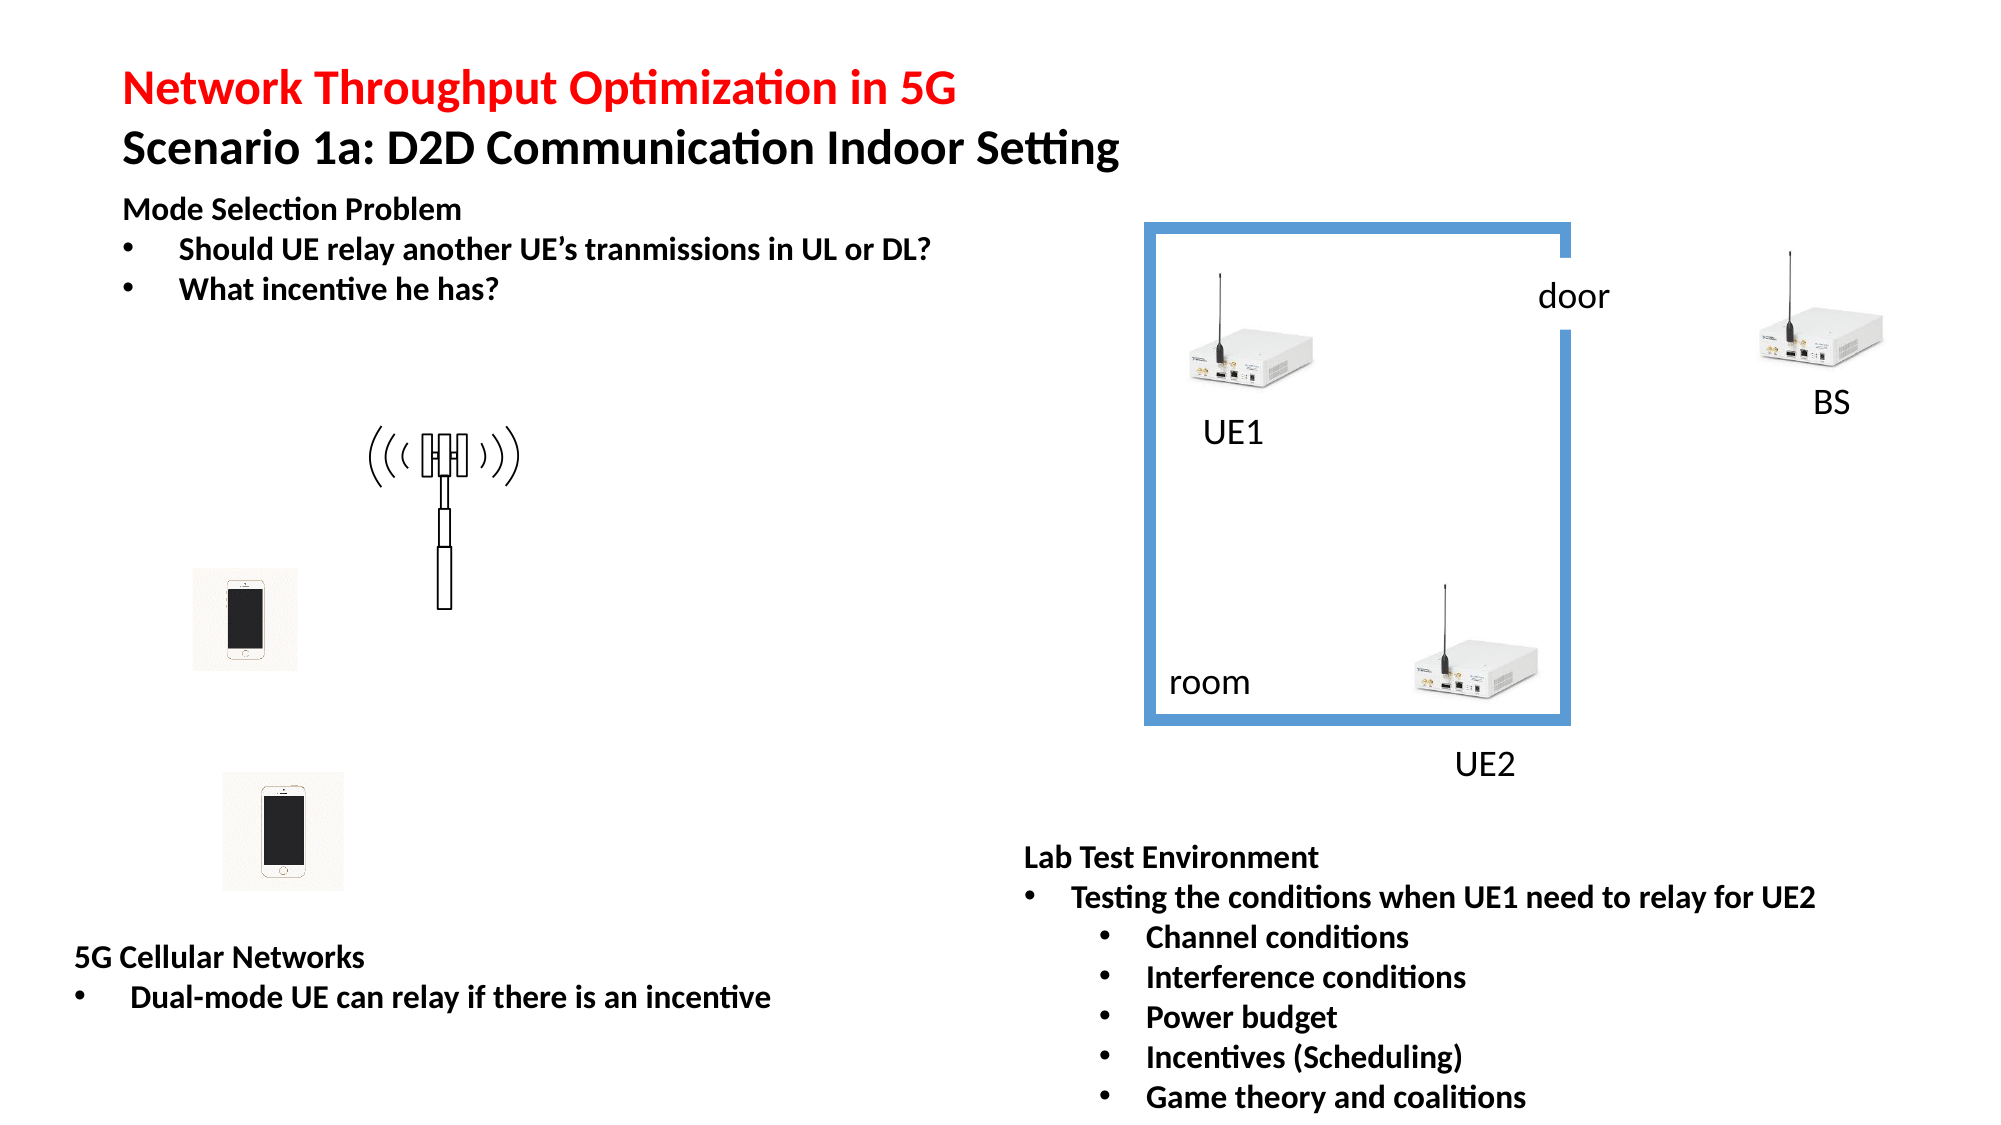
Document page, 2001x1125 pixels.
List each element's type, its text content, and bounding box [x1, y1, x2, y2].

text_box BS [1724, 363, 1940, 437]
text_box [1149, 227, 1567, 721]
text_box Network Throughput Optimization in 5G Scenario 1a: D2D Communication Indoor Setting [107, 46, 1238, 182]
text_box 5G Cellular Networks Dual-mode UE can relay if there is an incentive [59, 928, 1009, 1023]
text_box Mode Selection Problem Should UE relay another UE’s tranmissions in UL or DL? What incentive he has? [107, 179, 1099, 315]
picture [1739, 239, 1899, 382]
picture [1394, 572, 1554, 714]
text_box door [1466, 257, 1682, 331]
picture [369, 425, 519, 610]
text_box UE2 [1377, 724, 1593, 798]
text_box UE1 [1126, 393, 1342, 467]
text_box Lab Test Environment Testing the conditions when UE1 need to relay for UE2 Channel conditions Interference conditions Power budget Incentives (Scheduling) Game theory and coalitions [1009, 828, 2000, 1125]
picture [1169, 261, 1329, 404]
picture [222, 771, 344, 891]
text_box room [1102, 643, 1318, 717]
picture [192, 567, 298, 671]
